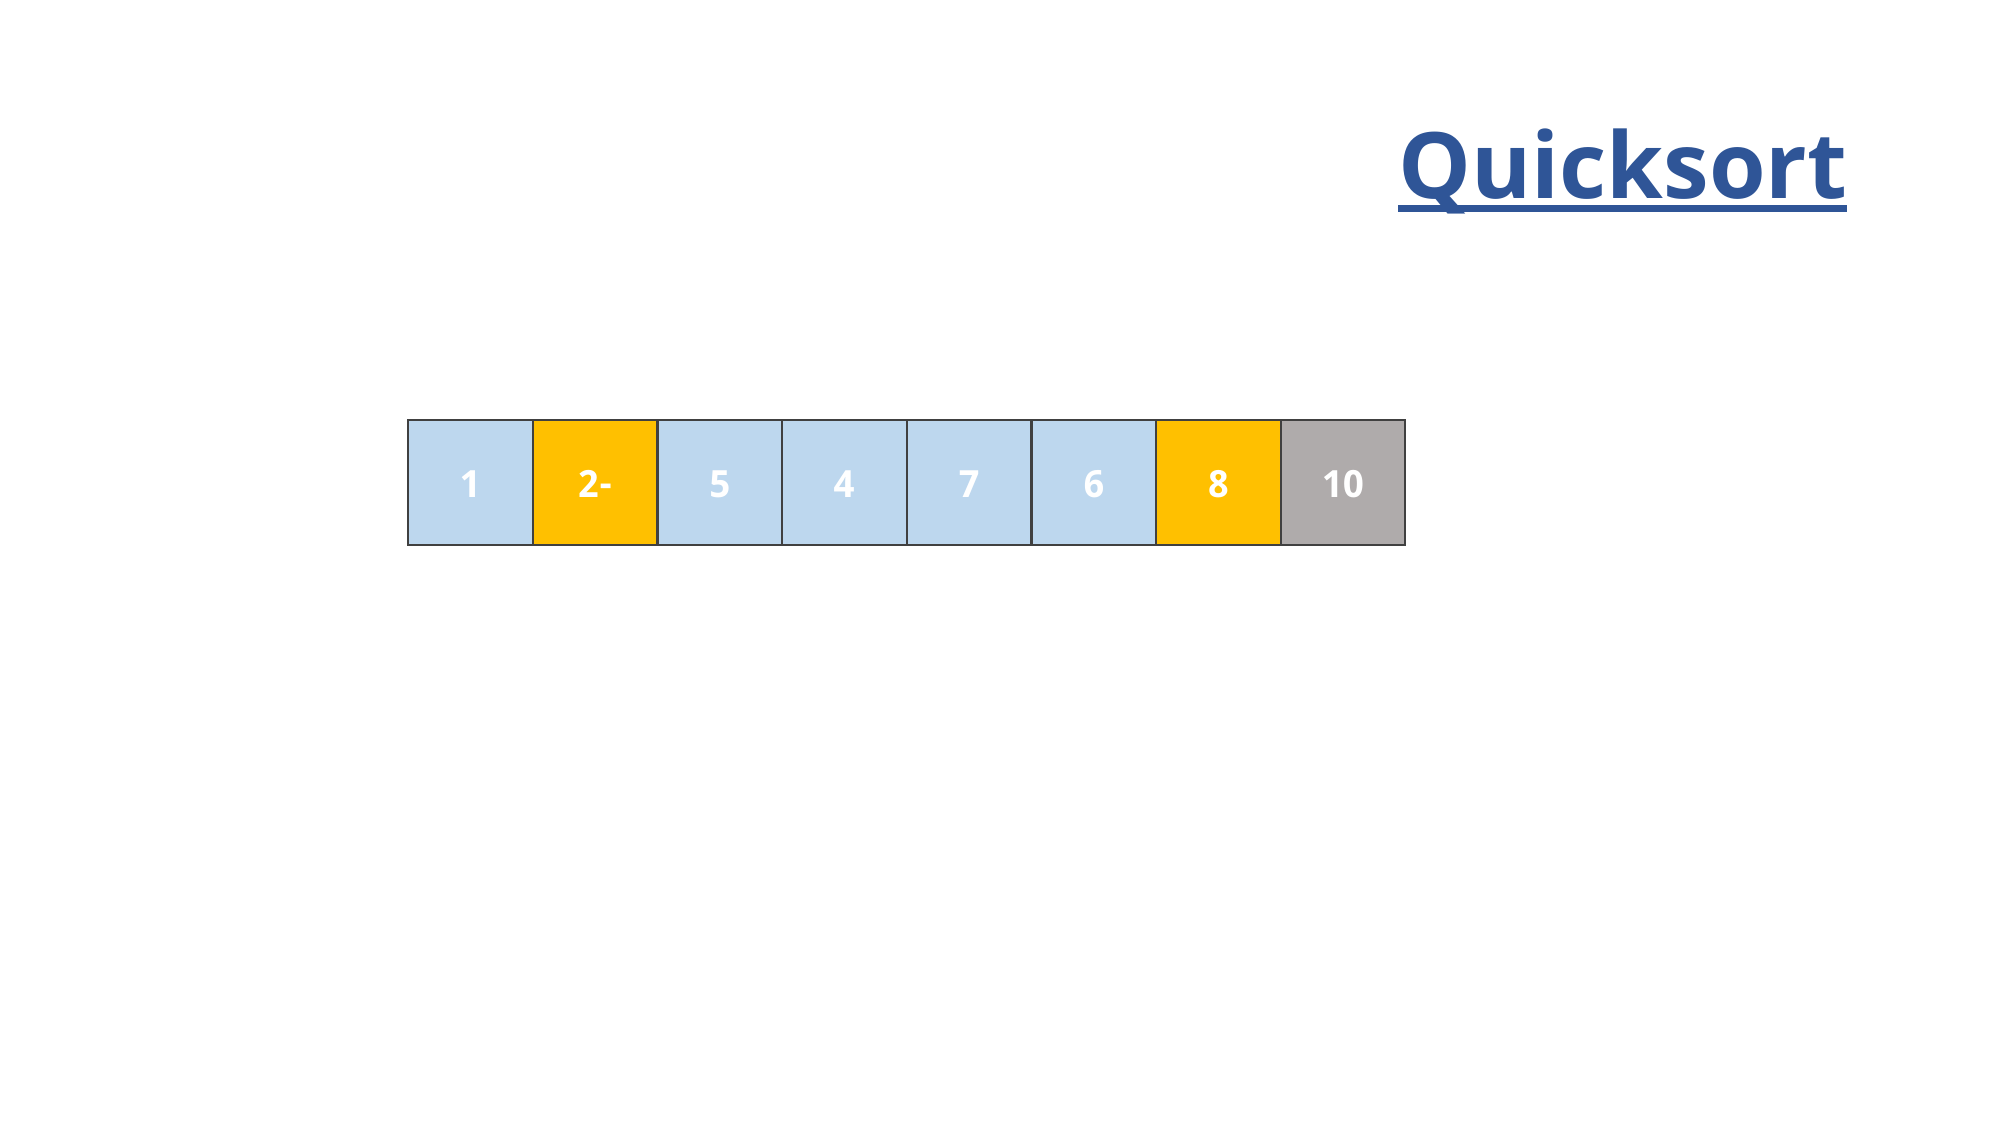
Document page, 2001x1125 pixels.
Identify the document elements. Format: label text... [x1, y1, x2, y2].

text_box 10 [1280, 419, 1406, 546]
text_box 1 [407, 419, 532, 546]
text_box 8 [1155, 419, 1280, 546]
text_box -2 [532, 419, 657, 546]
text_box 5 [657, 419, 781, 546]
title Quicksort [137, 59, 1863, 278]
text_box 4 [781, 419, 906, 546]
text_box 7 [906, 419, 1030, 546]
text_box 6 [1030, 419, 1155, 546]
